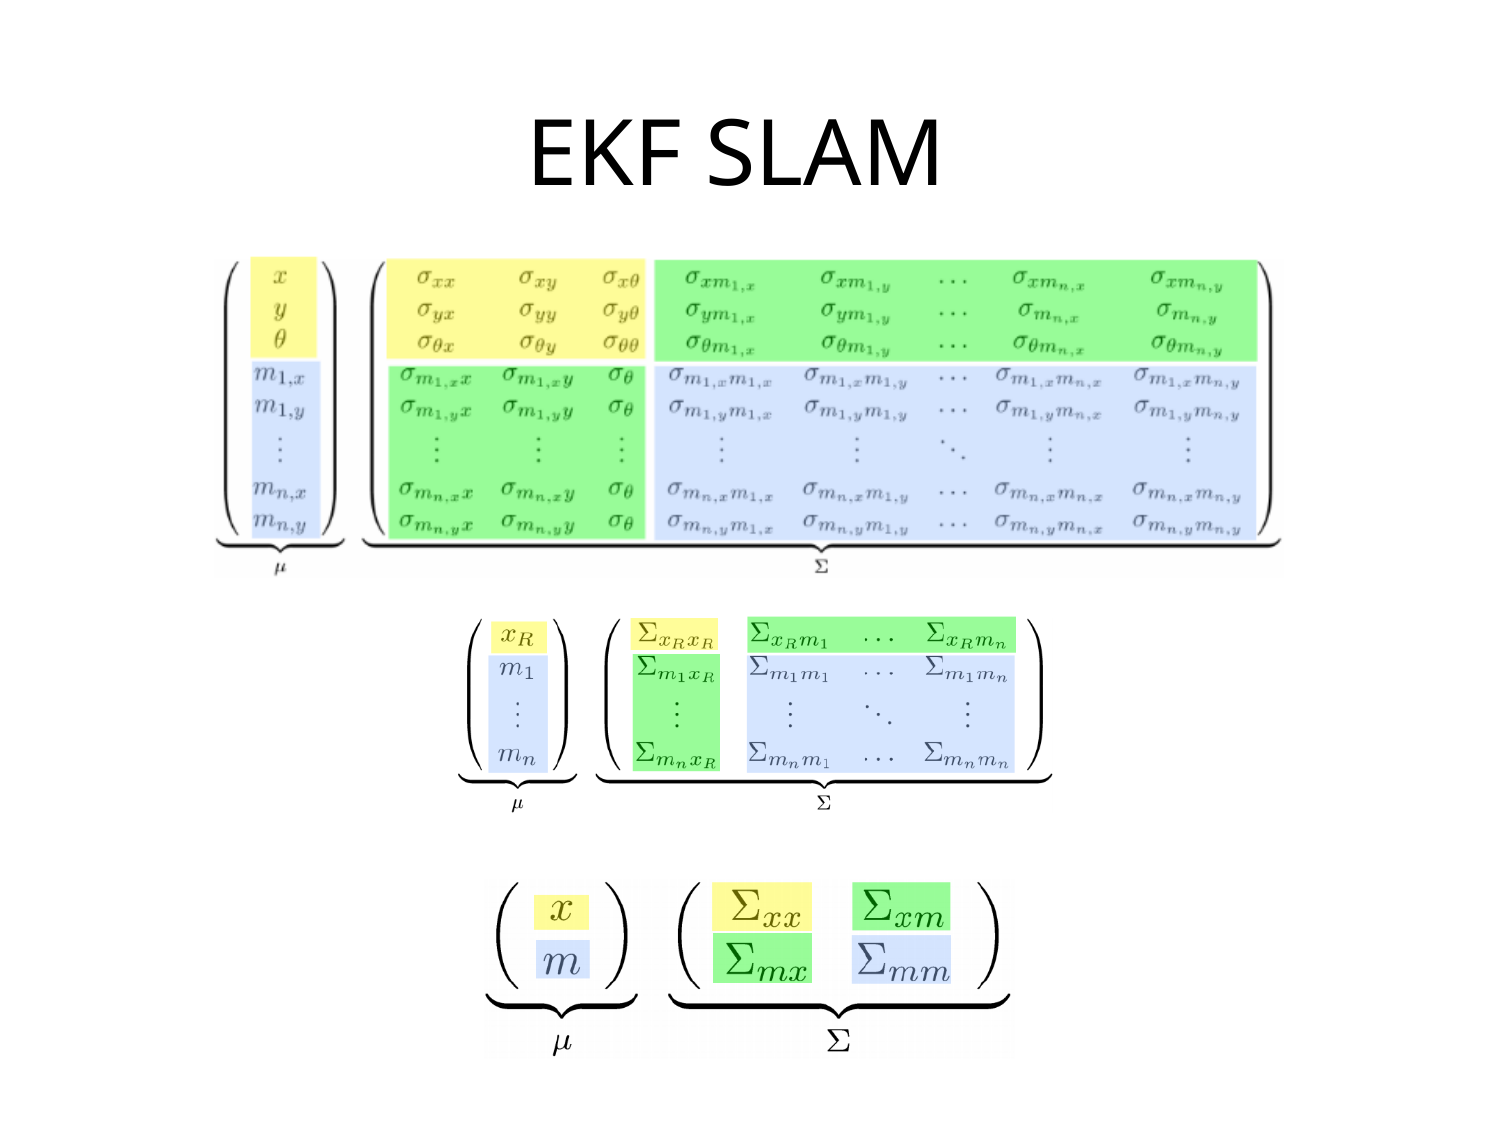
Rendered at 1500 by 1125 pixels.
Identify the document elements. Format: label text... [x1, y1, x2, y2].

picture [442, 595, 1058, 1059]
text_box EKF SLAM [73, 54, 1424, 243]
picture [207, 243, 1294, 582]
